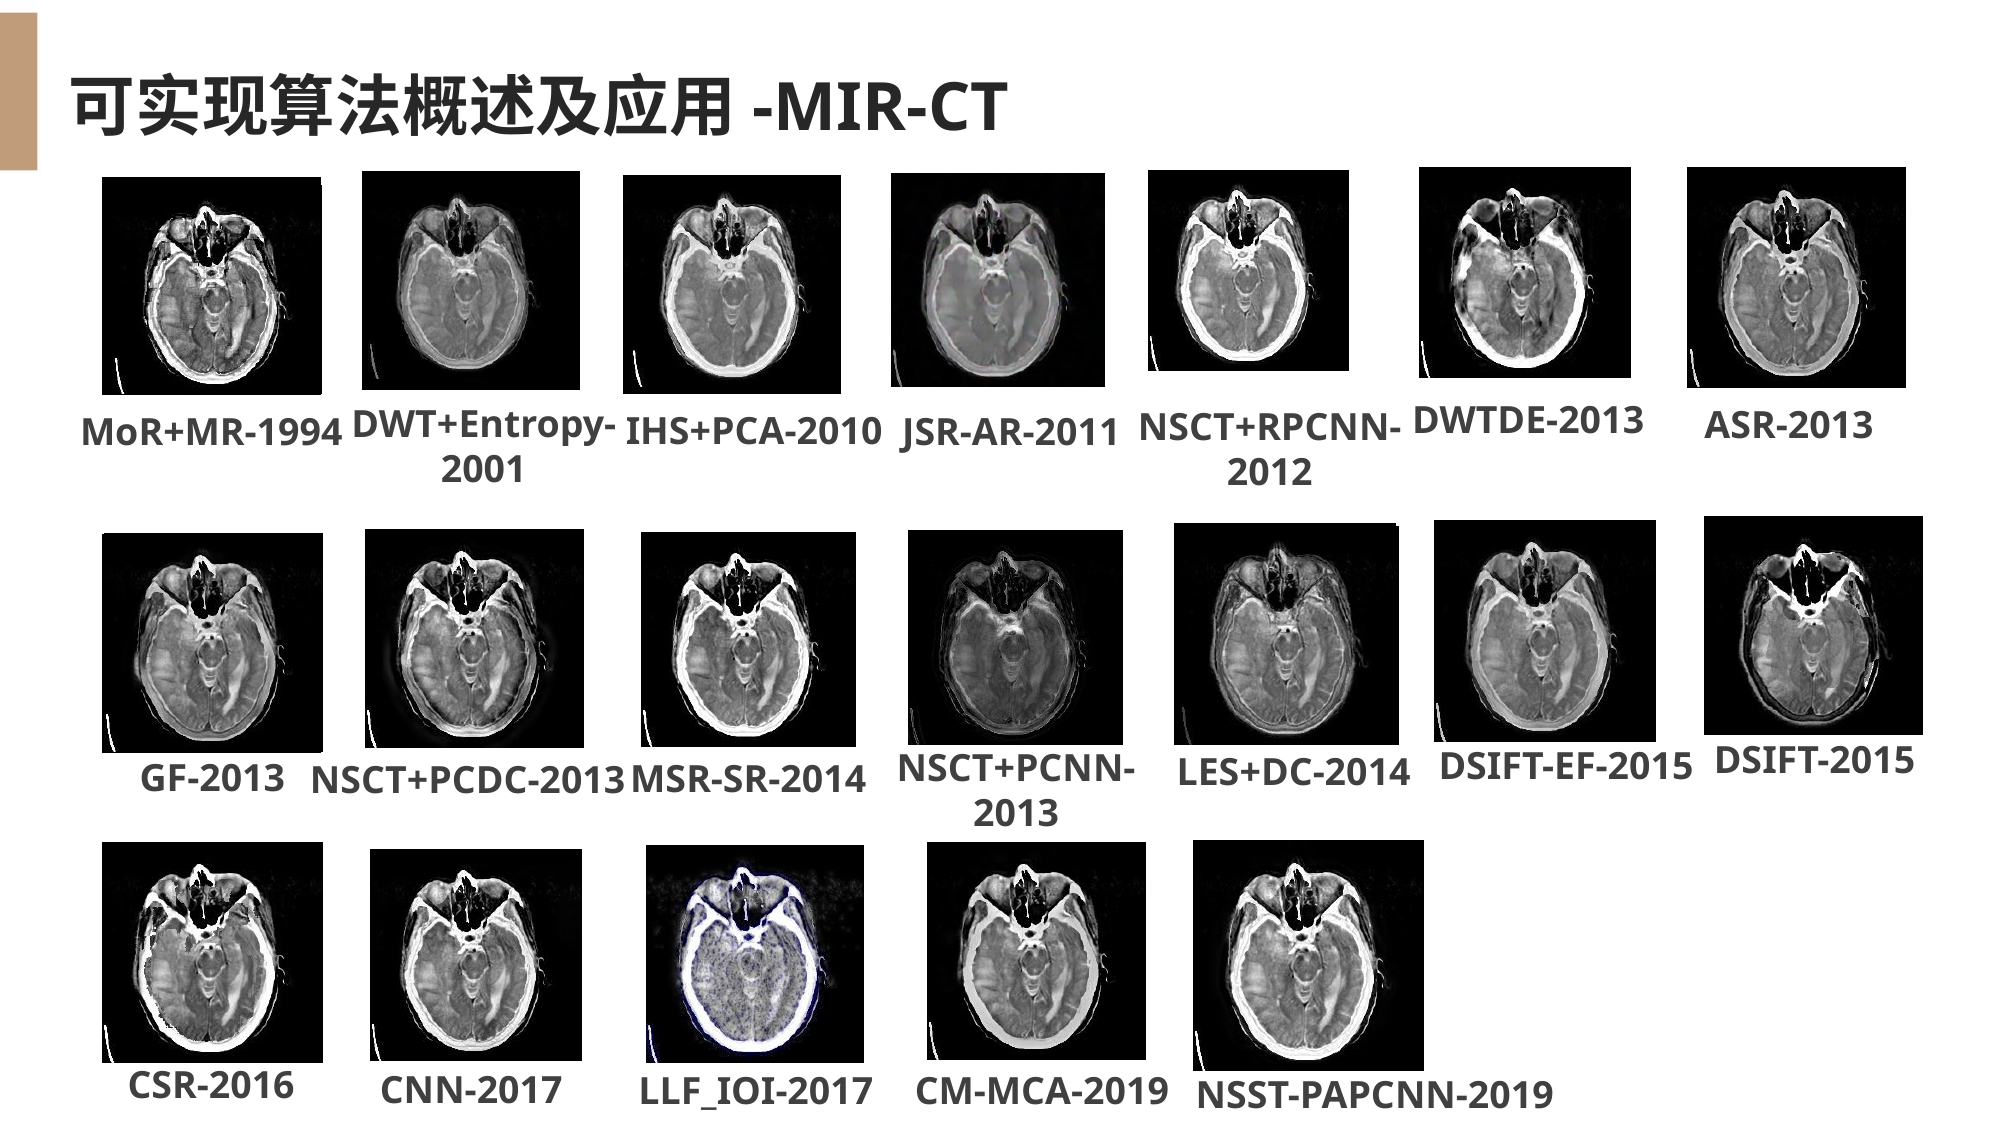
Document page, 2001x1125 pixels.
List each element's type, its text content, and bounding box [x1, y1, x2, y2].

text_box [36, 842, 387, 1115]
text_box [580, 845, 931, 1120]
text_box JSR-AR-2011 [836, 400, 1094, 461]
text_box IHS+PCA-2010 [579, 399, 930, 460]
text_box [37, 533, 292, 808]
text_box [292, 529, 643, 856]
text_box DWT+Entropy-2001 [308, 392, 659, 498]
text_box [643, 532, 841, 809]
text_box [1094, 170, 1445, 502]
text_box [1639, 516, 1990, 790]
picture [622, 175, 841, 394]
text_box CM-MCA-2019 [931, 1059, 1164, 1120]
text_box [841, 530, 1192, 843]
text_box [1164, 840, 1586, 1125]
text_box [1391, 520, 1742, 795]
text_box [1118, 523, 1469, 801]
picture [361, 171, 580, 390]
picture [102, 177, 322, 395]
text_box [0, 12, 38, 171]
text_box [296, 856, 580, 1120]
picture [891, 173, 1106, 388]
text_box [1614, 168, 1965, 455]
text_box 可实现算法概述及应用-MIR-CT [54, 40, 1054, 151]
picture [927, 843, 1146, 1060]
text_box MoR+MR-1994 [36, 400, 308, 461]
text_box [1353, 167, 1704, 450]
